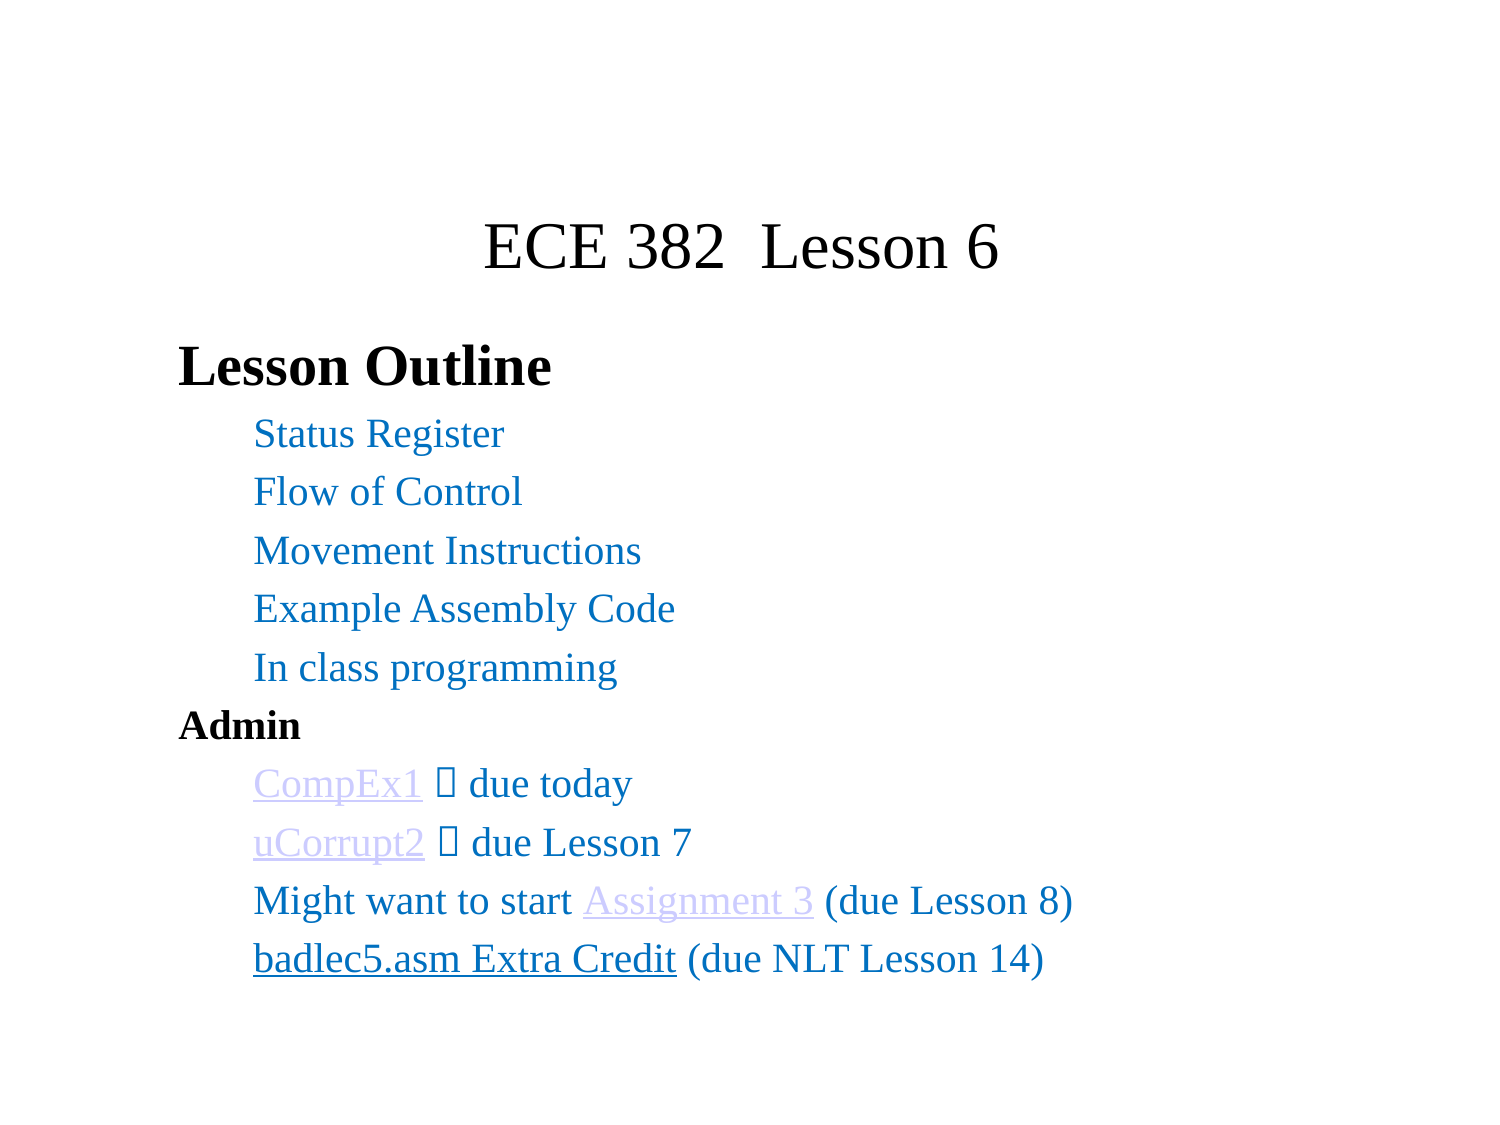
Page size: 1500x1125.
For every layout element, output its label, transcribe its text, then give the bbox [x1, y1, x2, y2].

title ECE 382 Lesson 6 [104, 120, 1380, 363]
subtitle Lesson Outline Status Register Flow of Control Movement Instructions Example Assembly Code In class programming Admin CompEx1  due today uCorrupt2  due Lesson 7 Might want to start Assignment 3 (due Lesson 8) badlec5.asm Extra Credit (due NLT Lesson 14) [163, 319, 1257, 1101]
